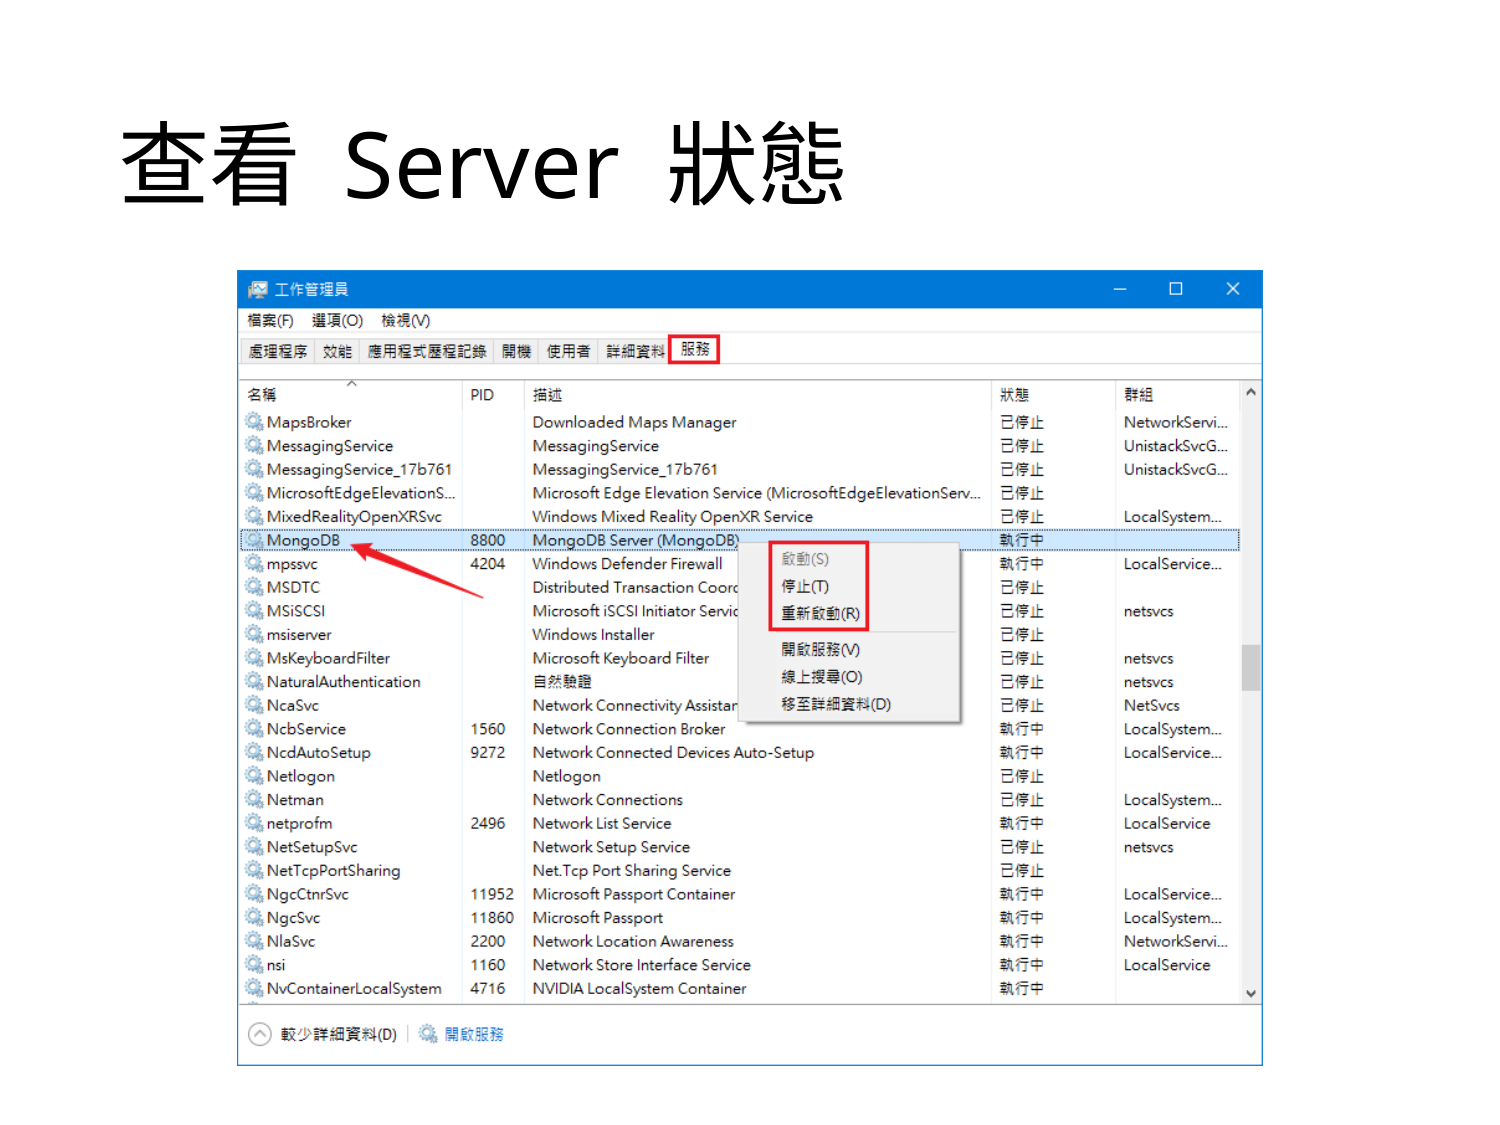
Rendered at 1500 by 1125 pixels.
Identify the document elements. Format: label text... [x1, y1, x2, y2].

picture [237, 270, 1263, 1066]
title 查看 Server 狀態 [103, 59, 1397, 278]
